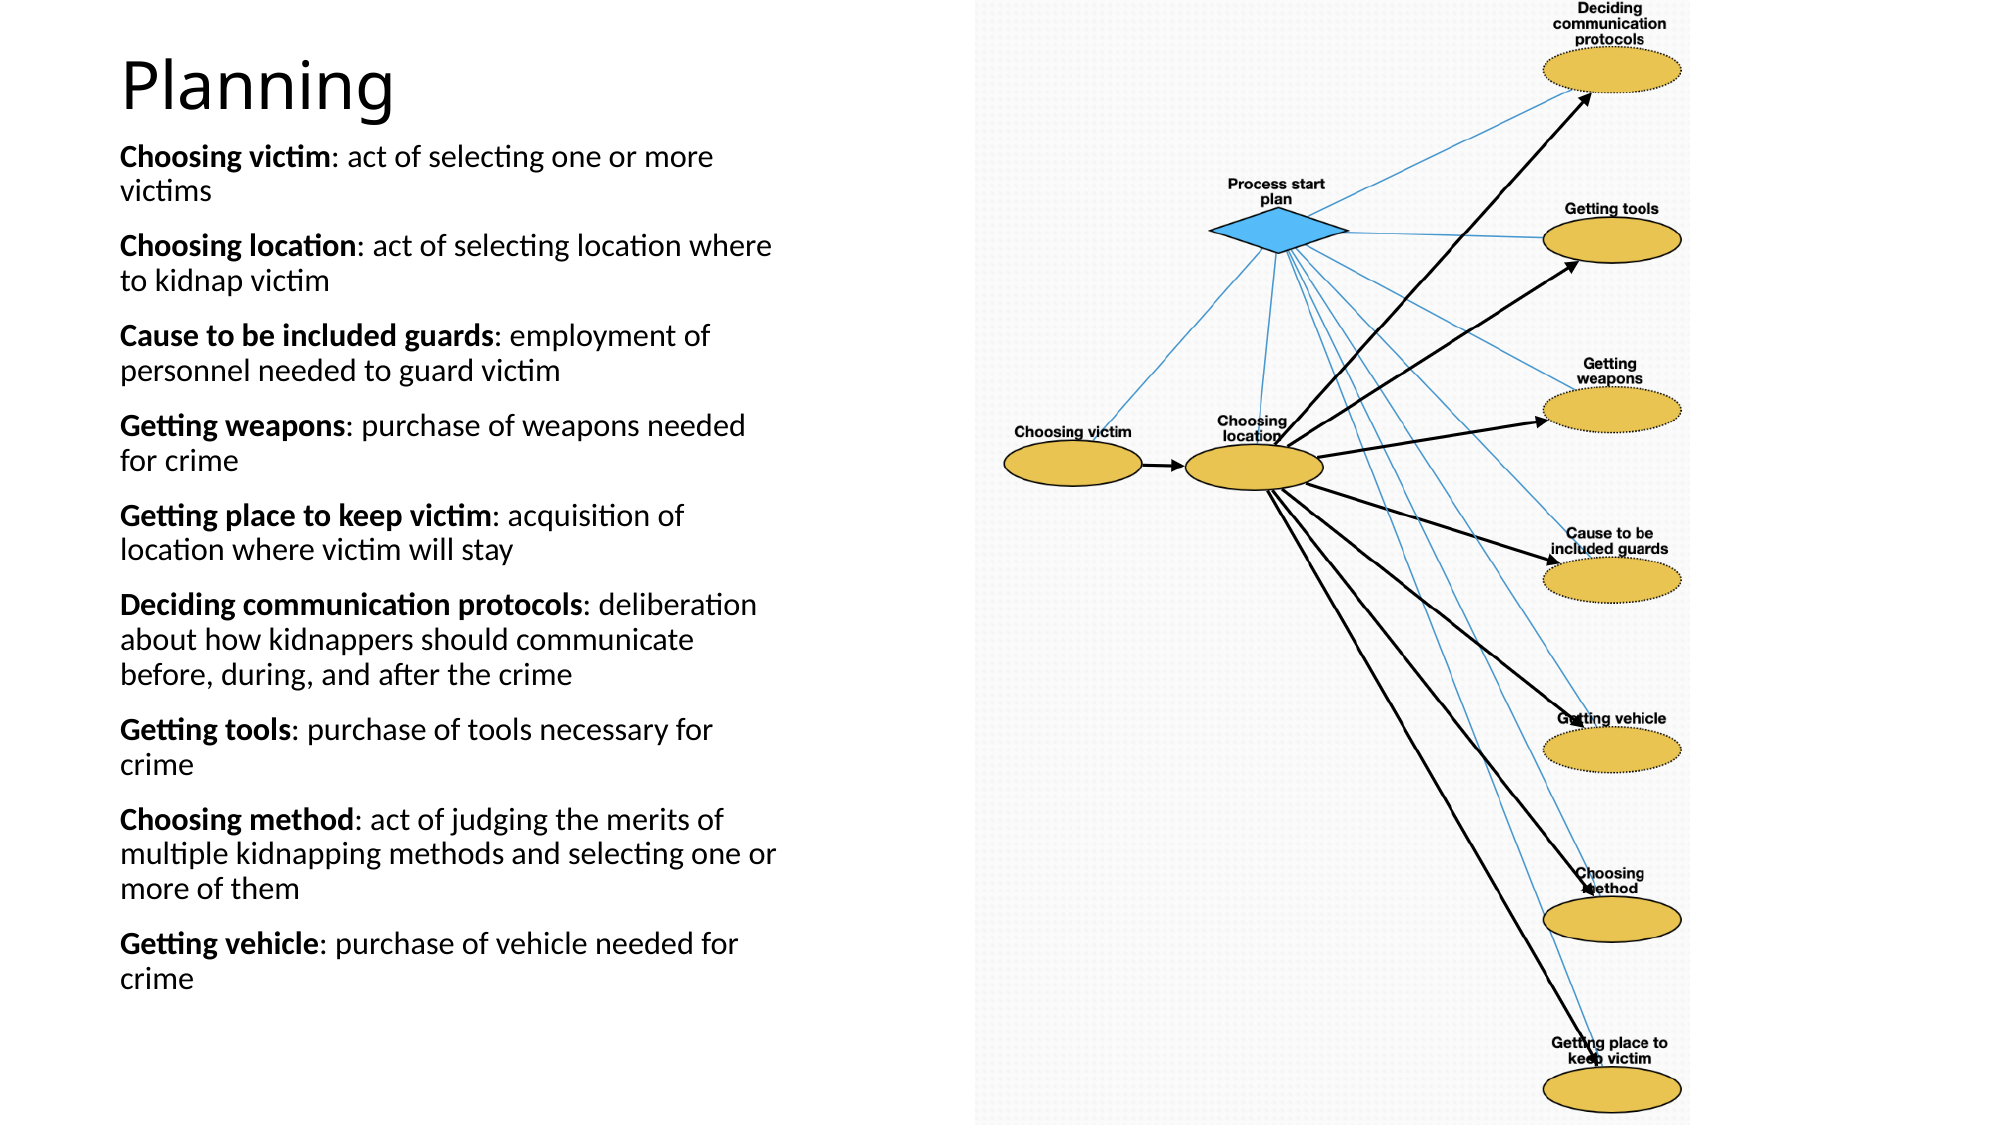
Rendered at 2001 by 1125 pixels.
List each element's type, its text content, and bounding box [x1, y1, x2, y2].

picture [975, 0, 1690, 1125]
list Choosing victim: act of selecting one or more victims Choosing location: act of selecting location where to kidnap victim Cause to be included guards: employment of personnel needed to guard victim Getting weapons: purchase of weapons needed for crime Getting place to keep victim: acquisition of location where victim will stay Deciding communication protocols: deliberation about how kidnappers should communicate before, during, and after the crime Getting tools: purchase of tools necessary for crime Choosing method: act of judging the merits of multiple kidnapping methods and selecting one or more of them Getting vehicle: purchase of vehicle needed for crime [104, 131, 805, 1008]
title Planning [104, 44, 750, 131]
